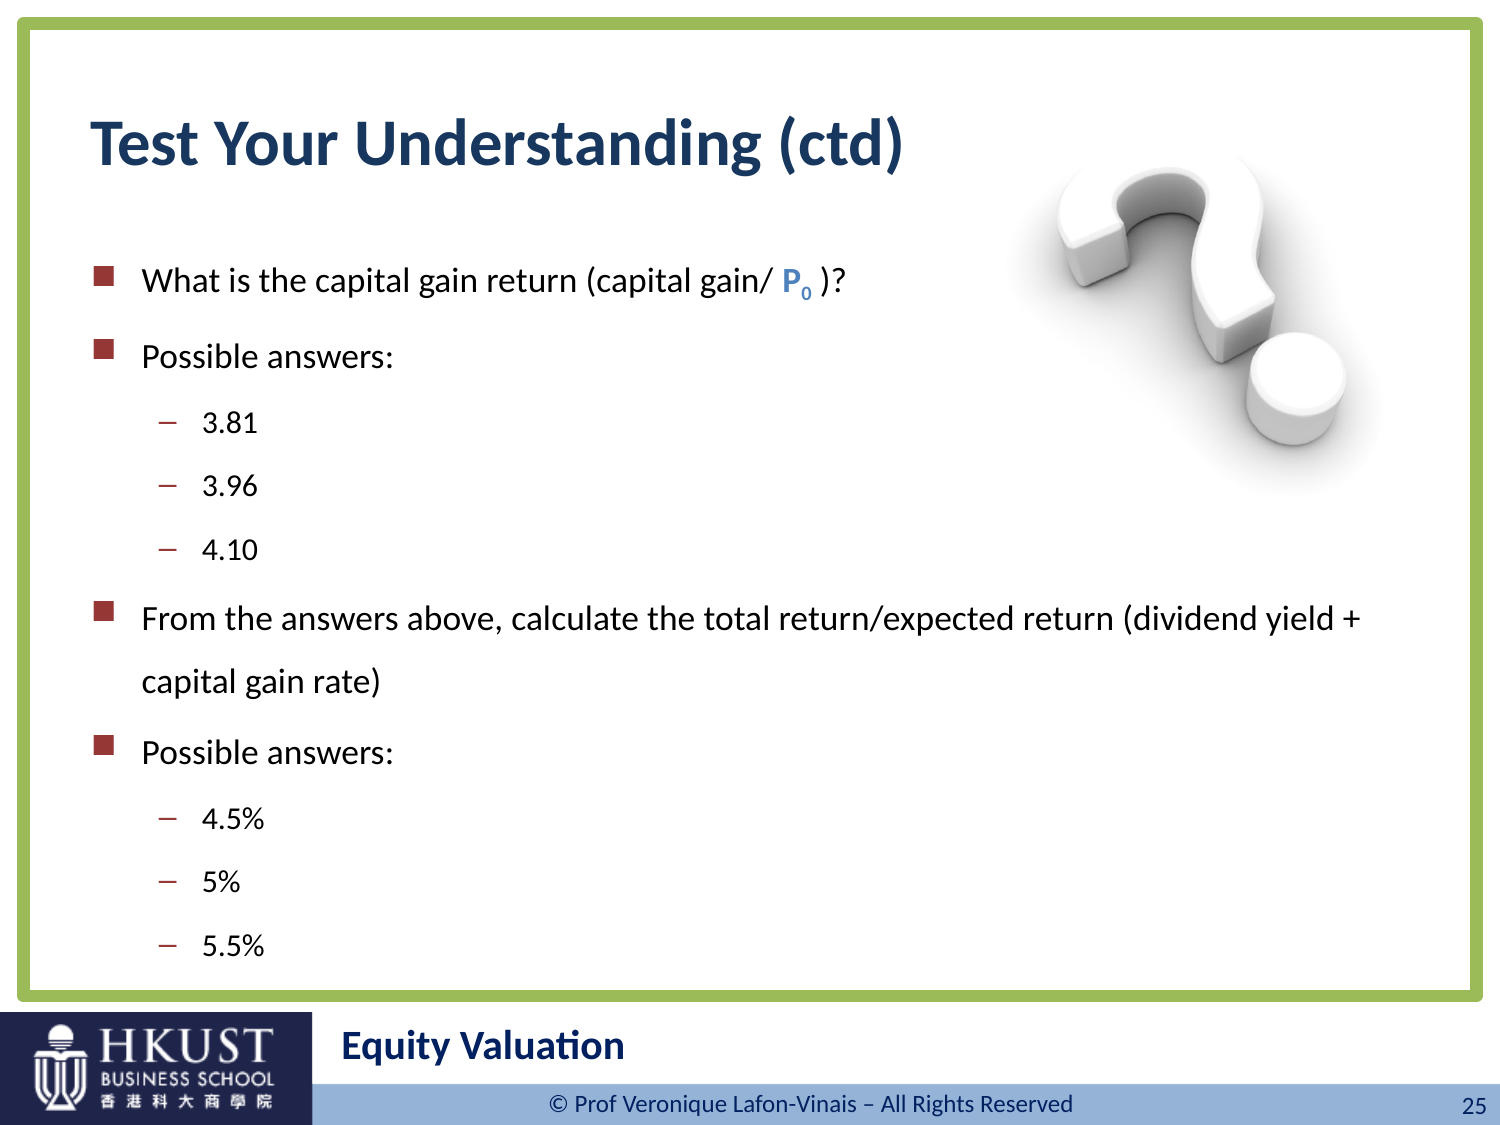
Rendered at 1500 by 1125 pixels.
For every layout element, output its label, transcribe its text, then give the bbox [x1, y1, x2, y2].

picture [0, 1012, 1500, 1125]
picture [987, 112, 1413, 508]
footer Equity Valuation [326, 1007, 1500, 1078]
list What is the capital gain return (capital gain/ P0 )? Possible answers: 3.81 3.96 4.10 From the answers above, calculate the total return/expected return (dividend yield + capital gain rate) Possible answers: 4.5% 5% 5.5% [74, 224, 1426, 976]
title Test Your Understanding (ctd) [74, 44, 1426, 224]
slide_number 25 [1351, 1080, 1500, 1125]
